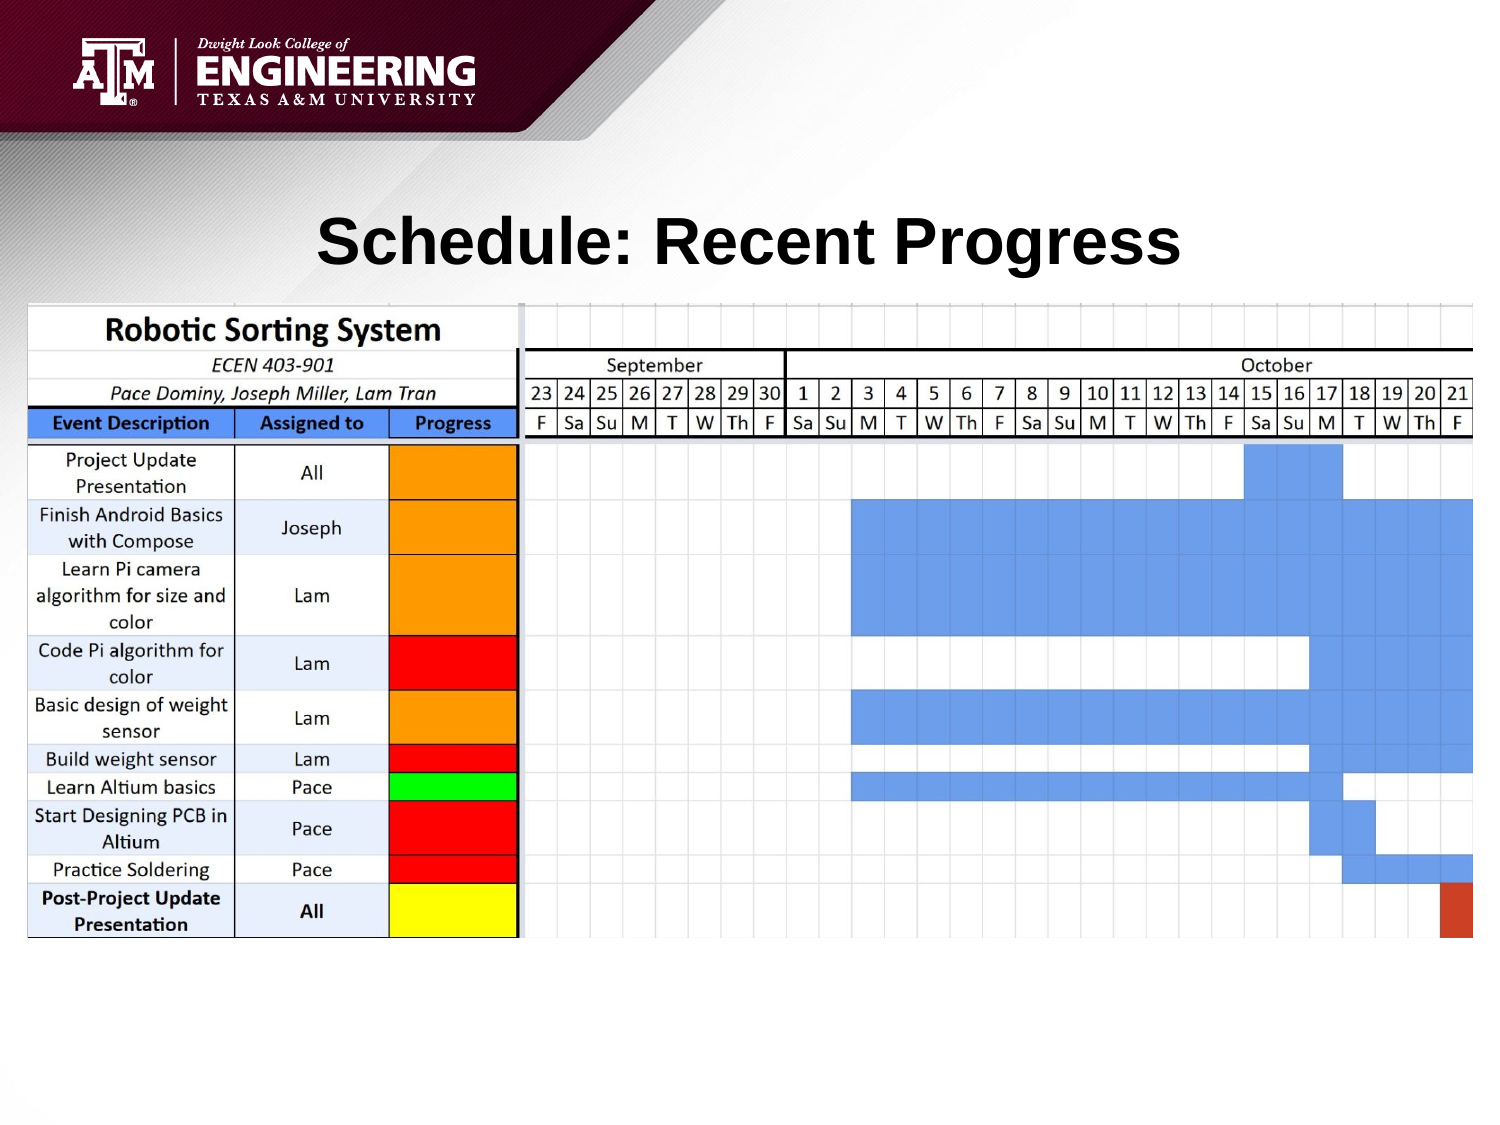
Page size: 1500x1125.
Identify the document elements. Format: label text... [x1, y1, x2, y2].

title Schedule: Recent Progress [75, 172, 1425, 302]
picture [0, 0, 1500, 1125]
